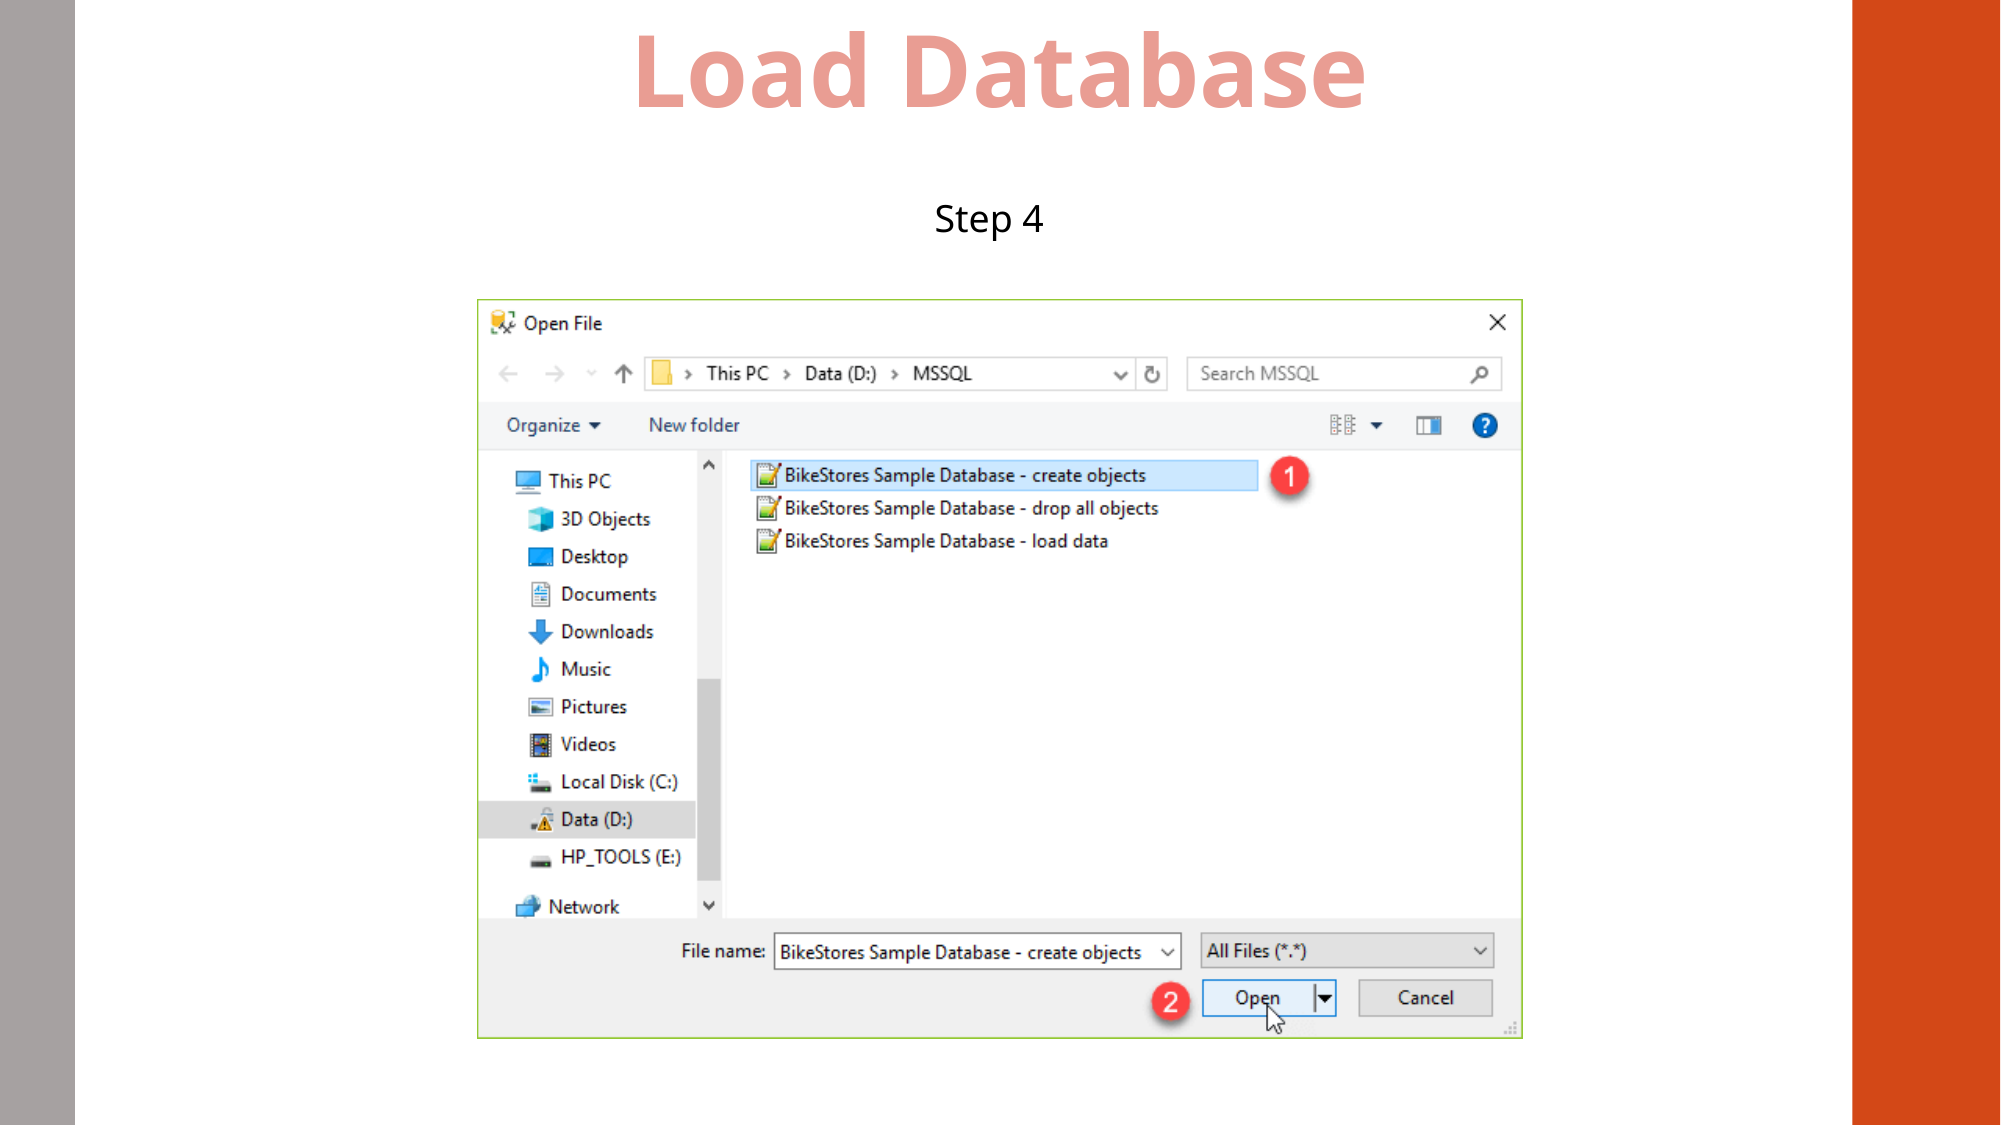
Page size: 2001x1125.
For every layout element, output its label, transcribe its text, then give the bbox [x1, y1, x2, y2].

text_box Step 4 [919, 187, 1081, 248]
text_box Load Database [429, 0, 1570, 135]
picture [477, 299, 1523, 1039]
